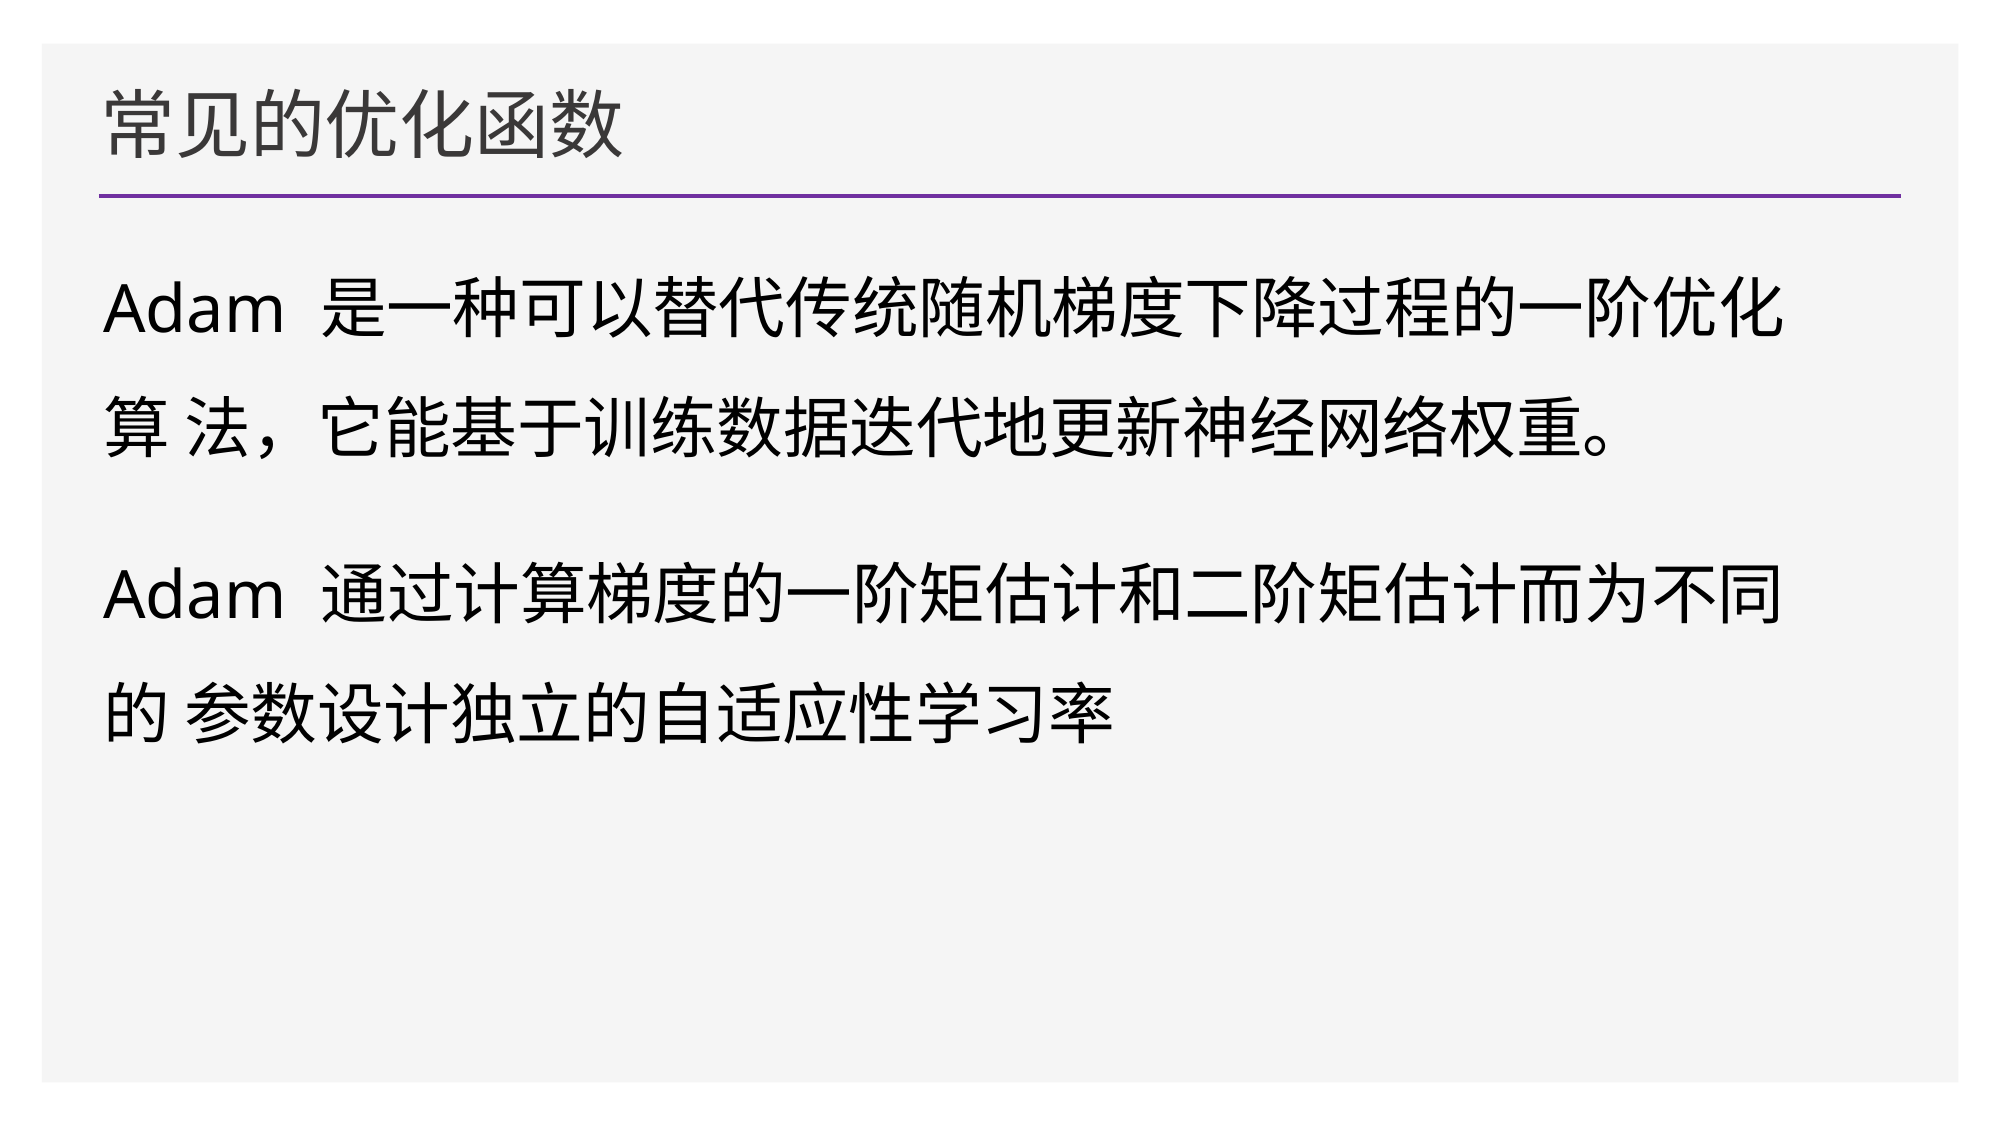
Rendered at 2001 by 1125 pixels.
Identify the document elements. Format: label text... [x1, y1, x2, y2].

title 常见的优化函数 [98, 75, 628, 266]
text_box Adam 是一种可以替代传统随机梯度下降过程的一阶优化算 法，它能基于训练数据迭代地更新神经网络权重。 Adam 通过计算梯度的一阶矩估计和二阶矩估计而为不同的 参数设计独立的自适应性学习率 [101, 223, 1846, 752]
